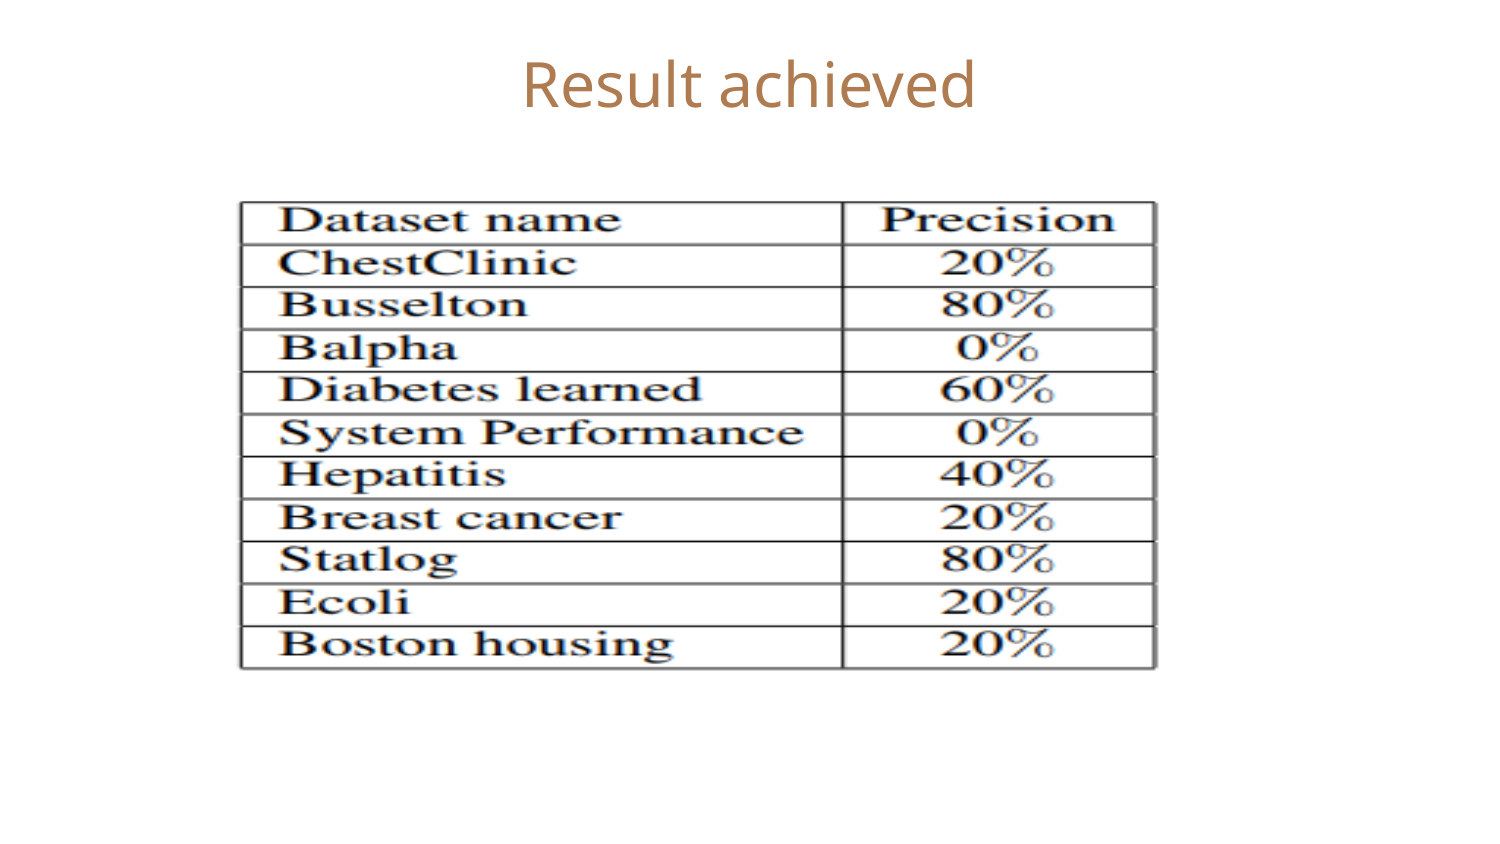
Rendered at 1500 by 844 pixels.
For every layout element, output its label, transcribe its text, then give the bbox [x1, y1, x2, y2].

picture [191, 180, 1329, 694]
title Result achieved [51, 41, 1449, 135]
